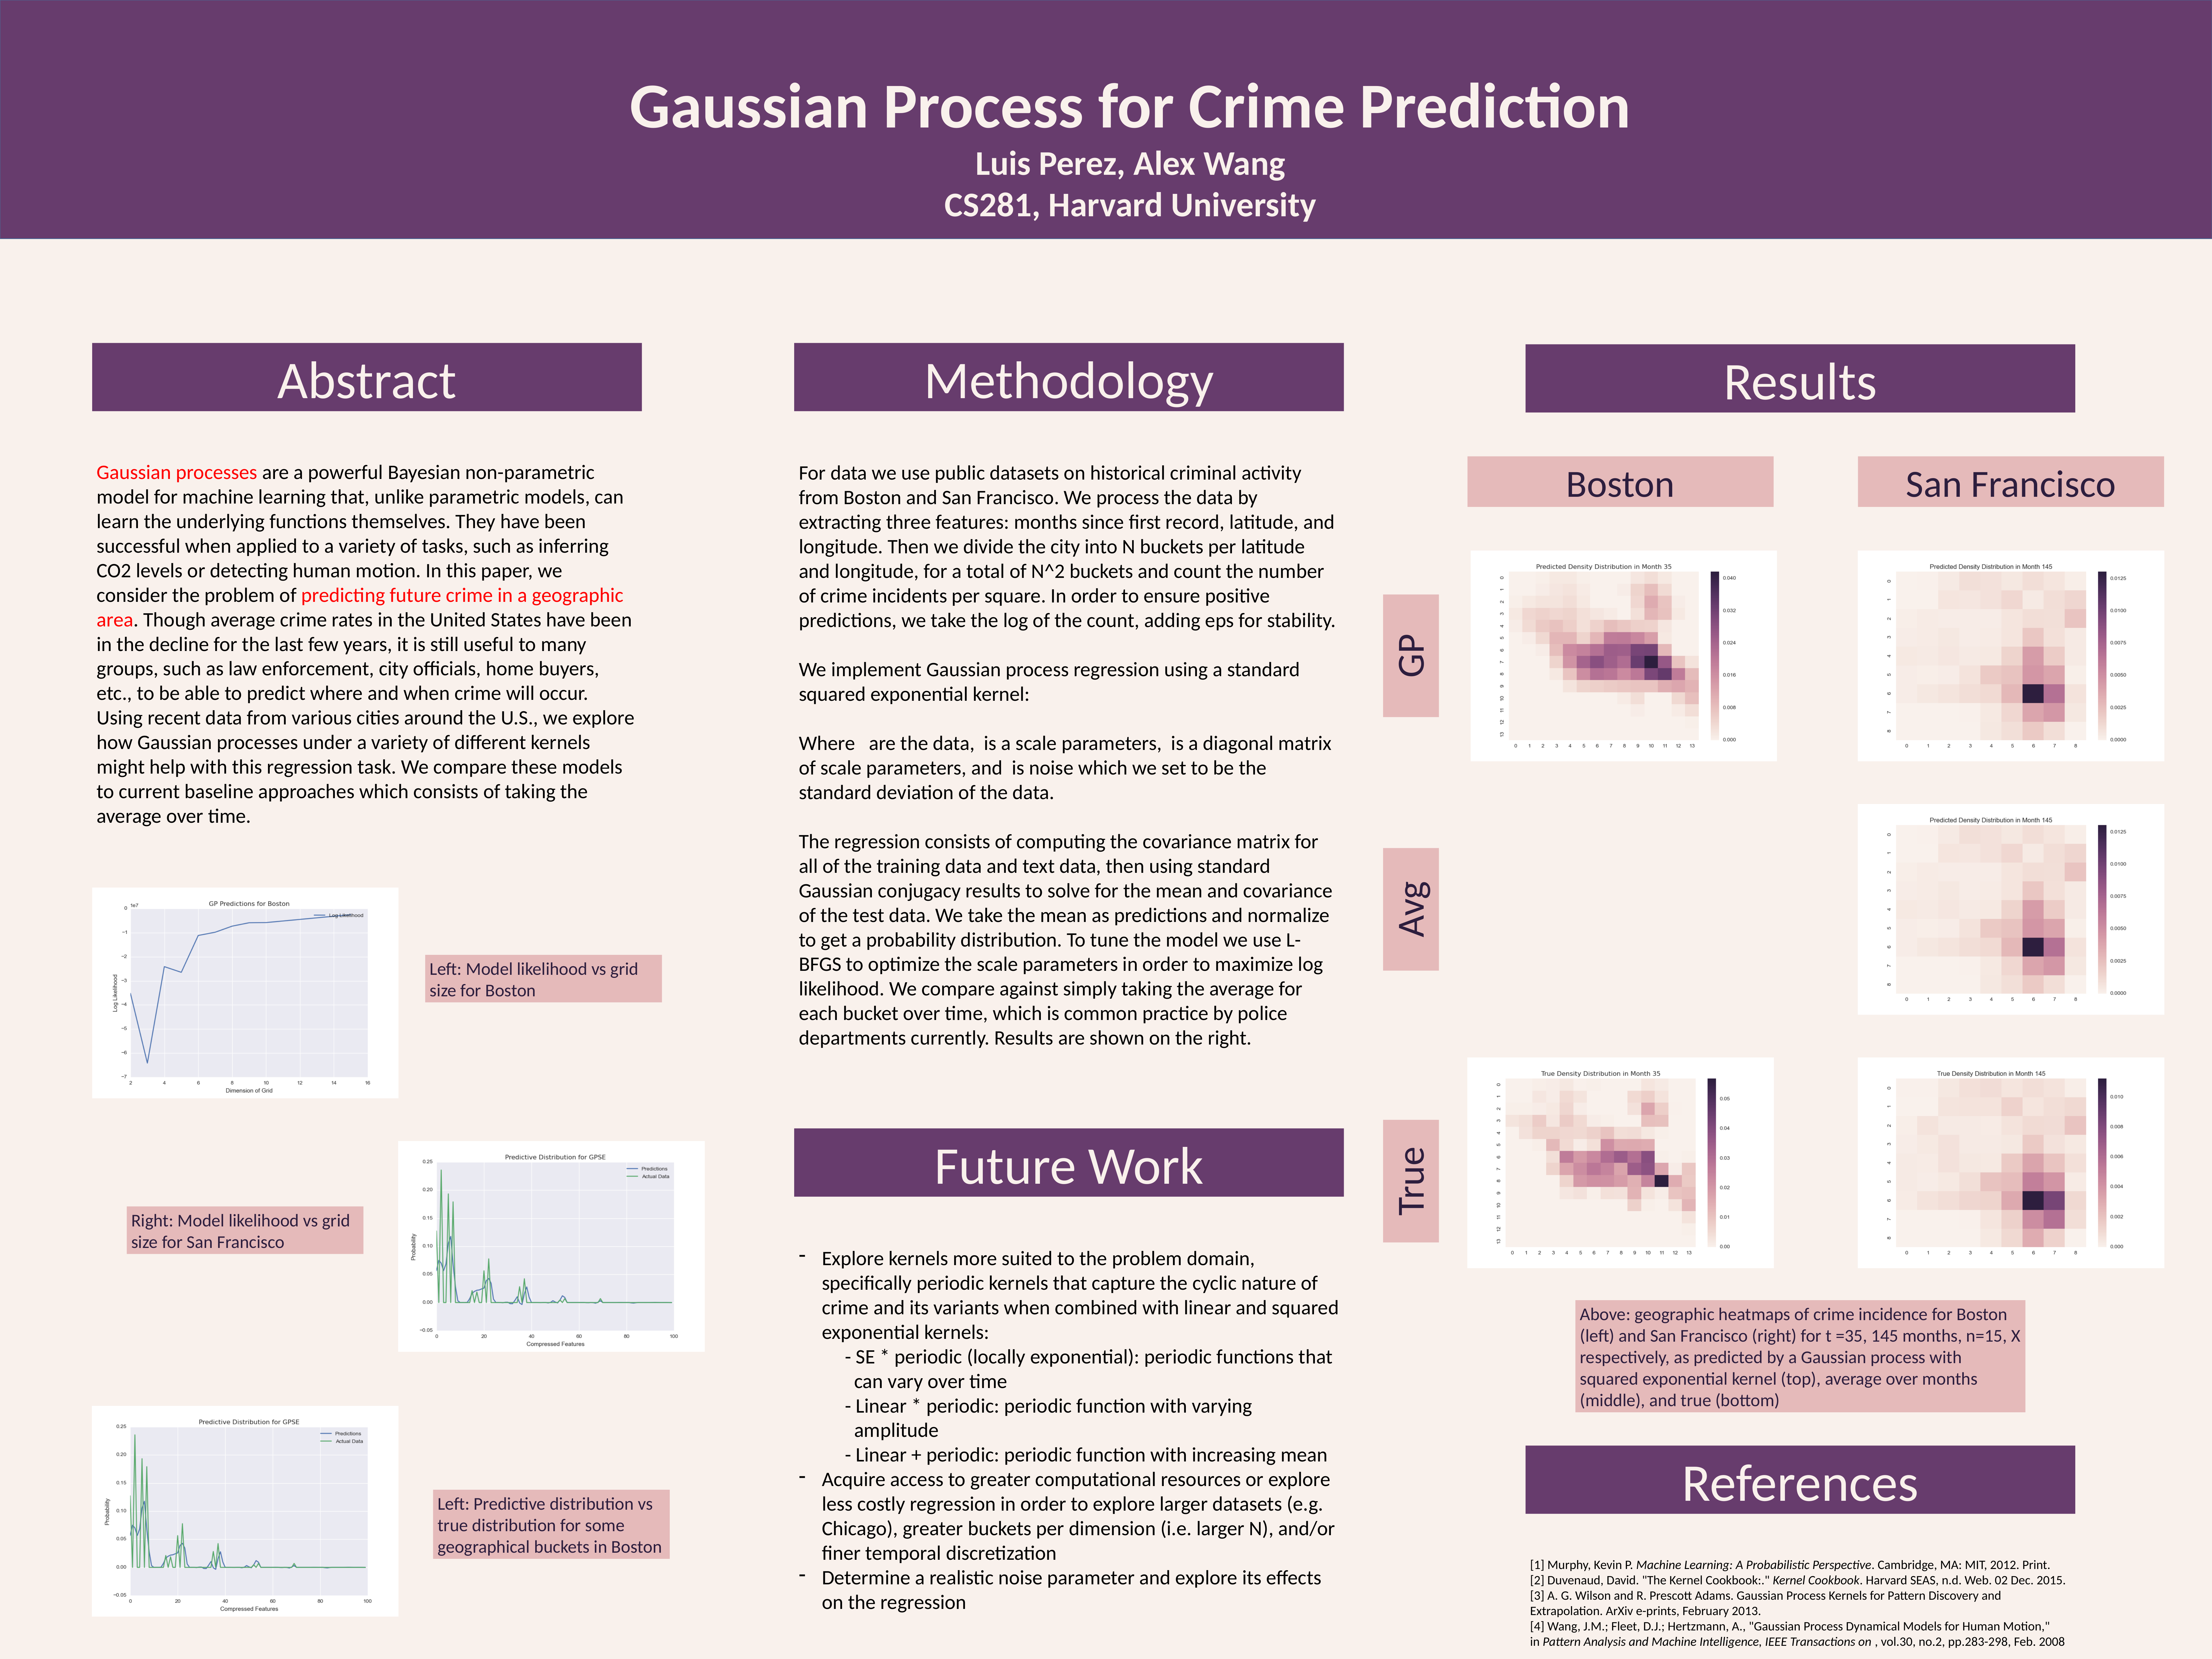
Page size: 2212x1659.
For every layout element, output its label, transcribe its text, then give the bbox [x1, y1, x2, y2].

text_box GP [1383, 594, 1439, 717]
text_box Left: Predictive distribution vs true distribution for some geographical buckets in Boston [433, 1490, 670, 1559]
text_box Explore kernels more suited to the problem domain, specifically periodic kernels that capture the cyclic nature of crime and its variants when combined with linear and squared exponential kernels: - SE * periodic (locally exponential): periodic functions that can vary over time - Linear * periodic: periodic function with varying amplitude - Linear + periodic: periodic function with increasing mean Acquire access to greater computational resources or explore less costly regression in order to explore larger datasets (e.g. Chicago), greater buckets per dimension (i.e. larger N), and/or finer temporal discretization Determine a realistic noise parameter and explore its effects on the regression [794, 1242, 1344, 1616]
text_box Above: geographic heatmaps of crime incidence for Boston (left) and San Francisco (right) for t =35, 145 months, n=15, X respectively, as predicted by a Gaussian process with squared exponential kernel (top), average over months (middle), and true (bottom) [1575, 1300, 2026, 1412]
text_box Avg [1383, 848, 1439, 971]
picture [1471, 551, 1777, 761]
text_box Future Work [794, 1128, 1344, 1197]
text_box Methodology [794, 343, 1344, 411]
text_box Results [1525, 344, 2075, 413]
text_box True [1383, 1120, 1439, 1243]
picture [92, 888, 398, 1098]
text_box [0, 0, 2212, 239]
picture [1467, 1057, 1774, 1268]
text_box Right: Model likelihood vs grid size for San Francisco [127, 1206, 363, 1254]
text_box References [1525, 1445, 2075, 1514]
picture [1858, 804, 2164, 1015]
text_box San Francisco [1858, 456, 2164, 507]
picture [1858, 1057, 2164, 1268]
text_box Abstract [92, 343, 642, 411]
picture [398, 1141, 705, 1352]
text_box [1] Murphy, Kevin P. Machine Learning: A Probabilistic Perspective. Cambridge, MA: MIT, 2012. Print. [2] Duvenaud, David. "The Kernel Cookbook:." Kernel Cookbook. Harvard SEAS, n.d. Web. 02 Dec. 2015. [3] A. G. Wilson and R. Prescott Adams. Gaussian Process Kernels for Pattern Discovery and Extrapolation. ArXiv e-prints, February 2013. [4] Wang, J.M.; Fleet, D.J.; Hertzmann, A., "Gaussian Process Dynamical Models for Human Motion," in Pattern Analysis and Machine Intelligence, IEEE Transactions on , vol.30, no.2, pp.283-298, Feb. 2008 [1525, 1554, 2075, 1651]
text_box Gaussian Process for Crime Prediction Luis Perez, Alex Wang CS281, Harvard University [548, 61, 1713, 226]
picture [1858, 551, 2164, 761]
text_box Gaussian processes are a powerful Bayesian non-parametric model for machine learning that, unlike parametric models, can learn the underlying functions themselves. They have been successful when applied to a variety of tasks, such as inferring CO2 levels or detecting human motion. In this paper, we consider the problem of predicting future crime in a geographic area. Though average crime rates in the United States have been in the decline for the last few years, it is still useful to many groups, such as law enforcement, city officials, home buyers, etc., to be able to predict where and when crime will occur. Using recent data from various cities around the U.S., we explore how Gaussian processes under a variety of different kernels might help with this regression task. We compare these models to current baseline approaches which consists of taking the average over time. [92, 456, 642, 854]
picture [92, 1406, 398, 1617]
text_box Left: Model likelihood vs grid size for Boston [425, 955, 662, 1002]
text_box Boston [1467, 456, 1774, 507]
